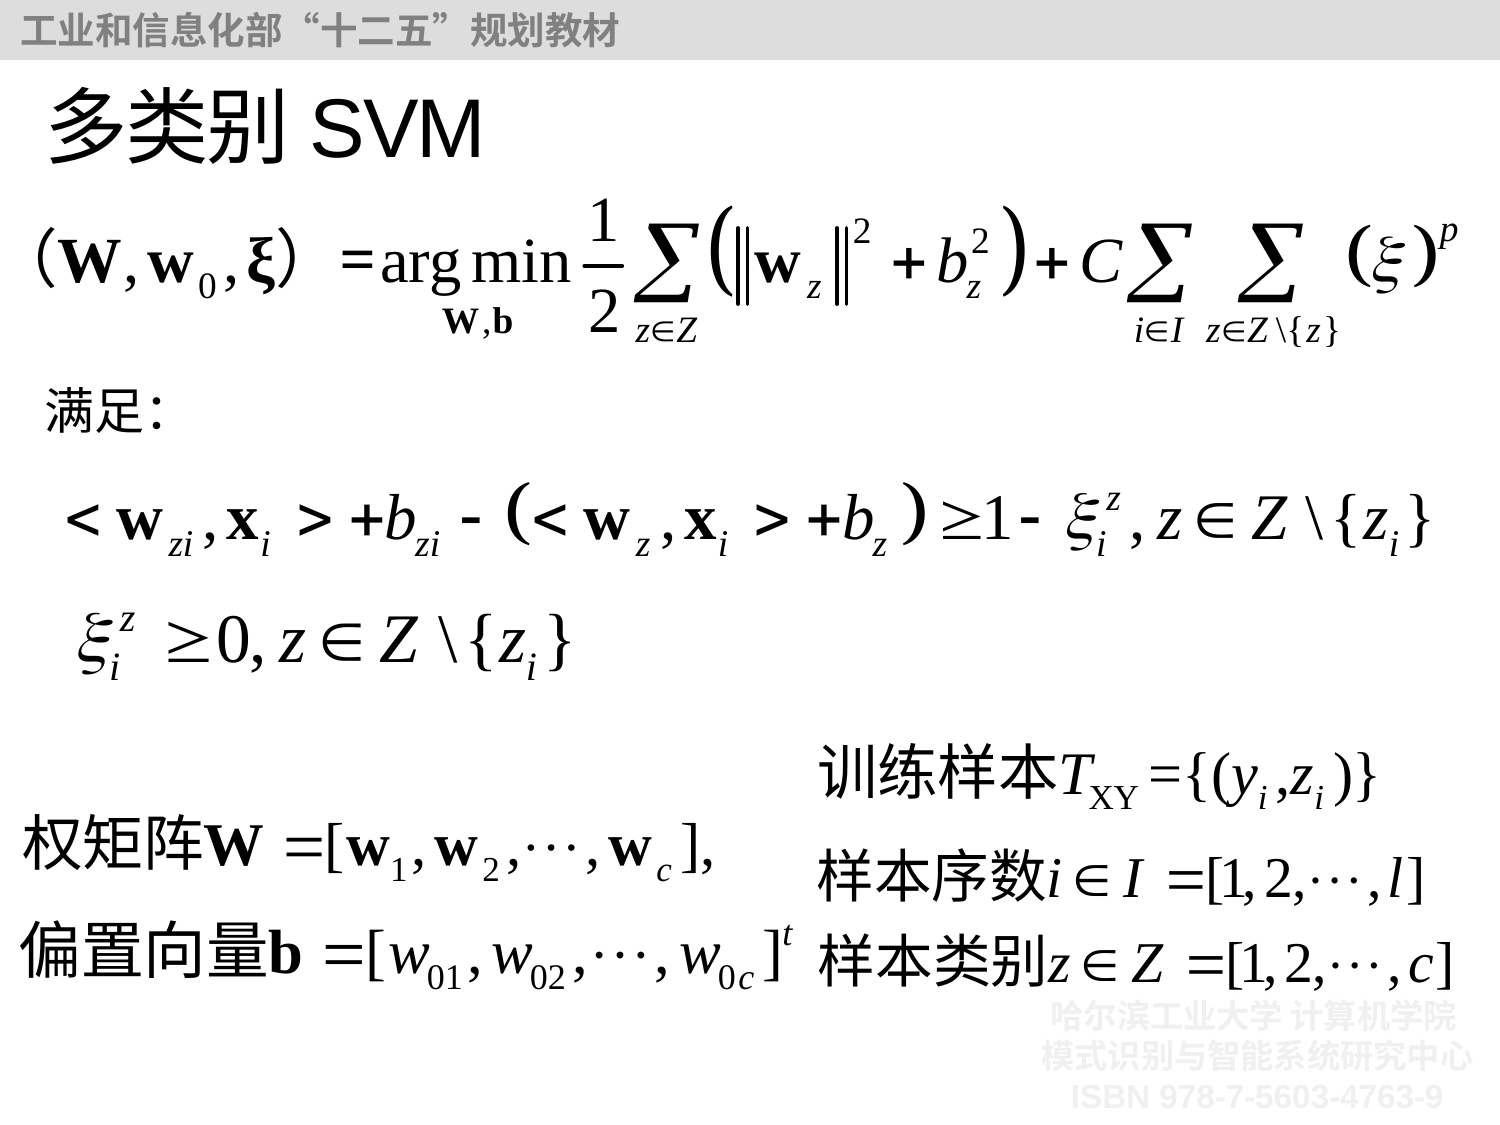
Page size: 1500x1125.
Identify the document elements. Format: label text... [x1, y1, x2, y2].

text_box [11, 798, 727, 896]
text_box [52, 467, 1448, 579]
text_box 满足： [29, 375, 210, 448]
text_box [807, 834, 1436, 920]
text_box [17, 172, 1477, 366]
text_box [808, 727, 1389, 825]
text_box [808, 918, 1466, 1012]
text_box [64, 585, 585, 698]
title 多类别SVM [29, 42, 1380, 169]
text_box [9, 904, 806, 1005]
